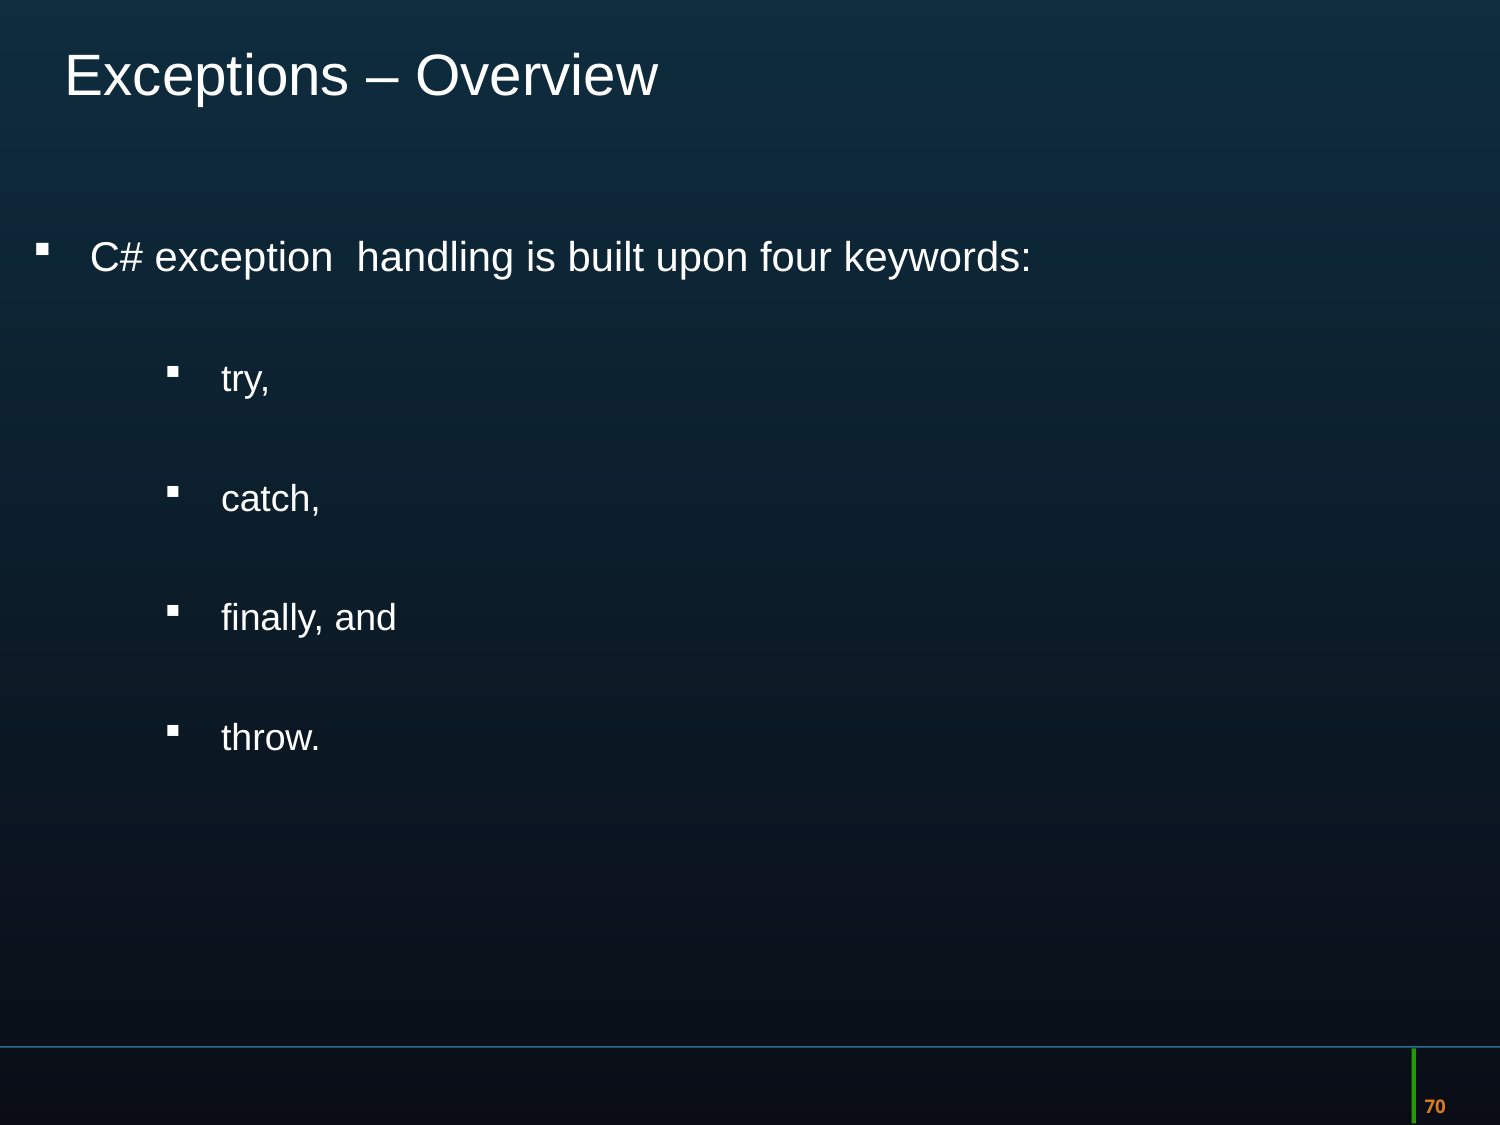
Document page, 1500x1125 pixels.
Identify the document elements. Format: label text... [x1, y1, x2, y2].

list C# exception handling is built upon four keywords: try, catch, finally, and throw. [0, 87, 1350, 1050]
slide_number 70 [1374, 1087, 1496, 1125]
text_box Exceptions – Overview [50, 29, 1438, 125]
